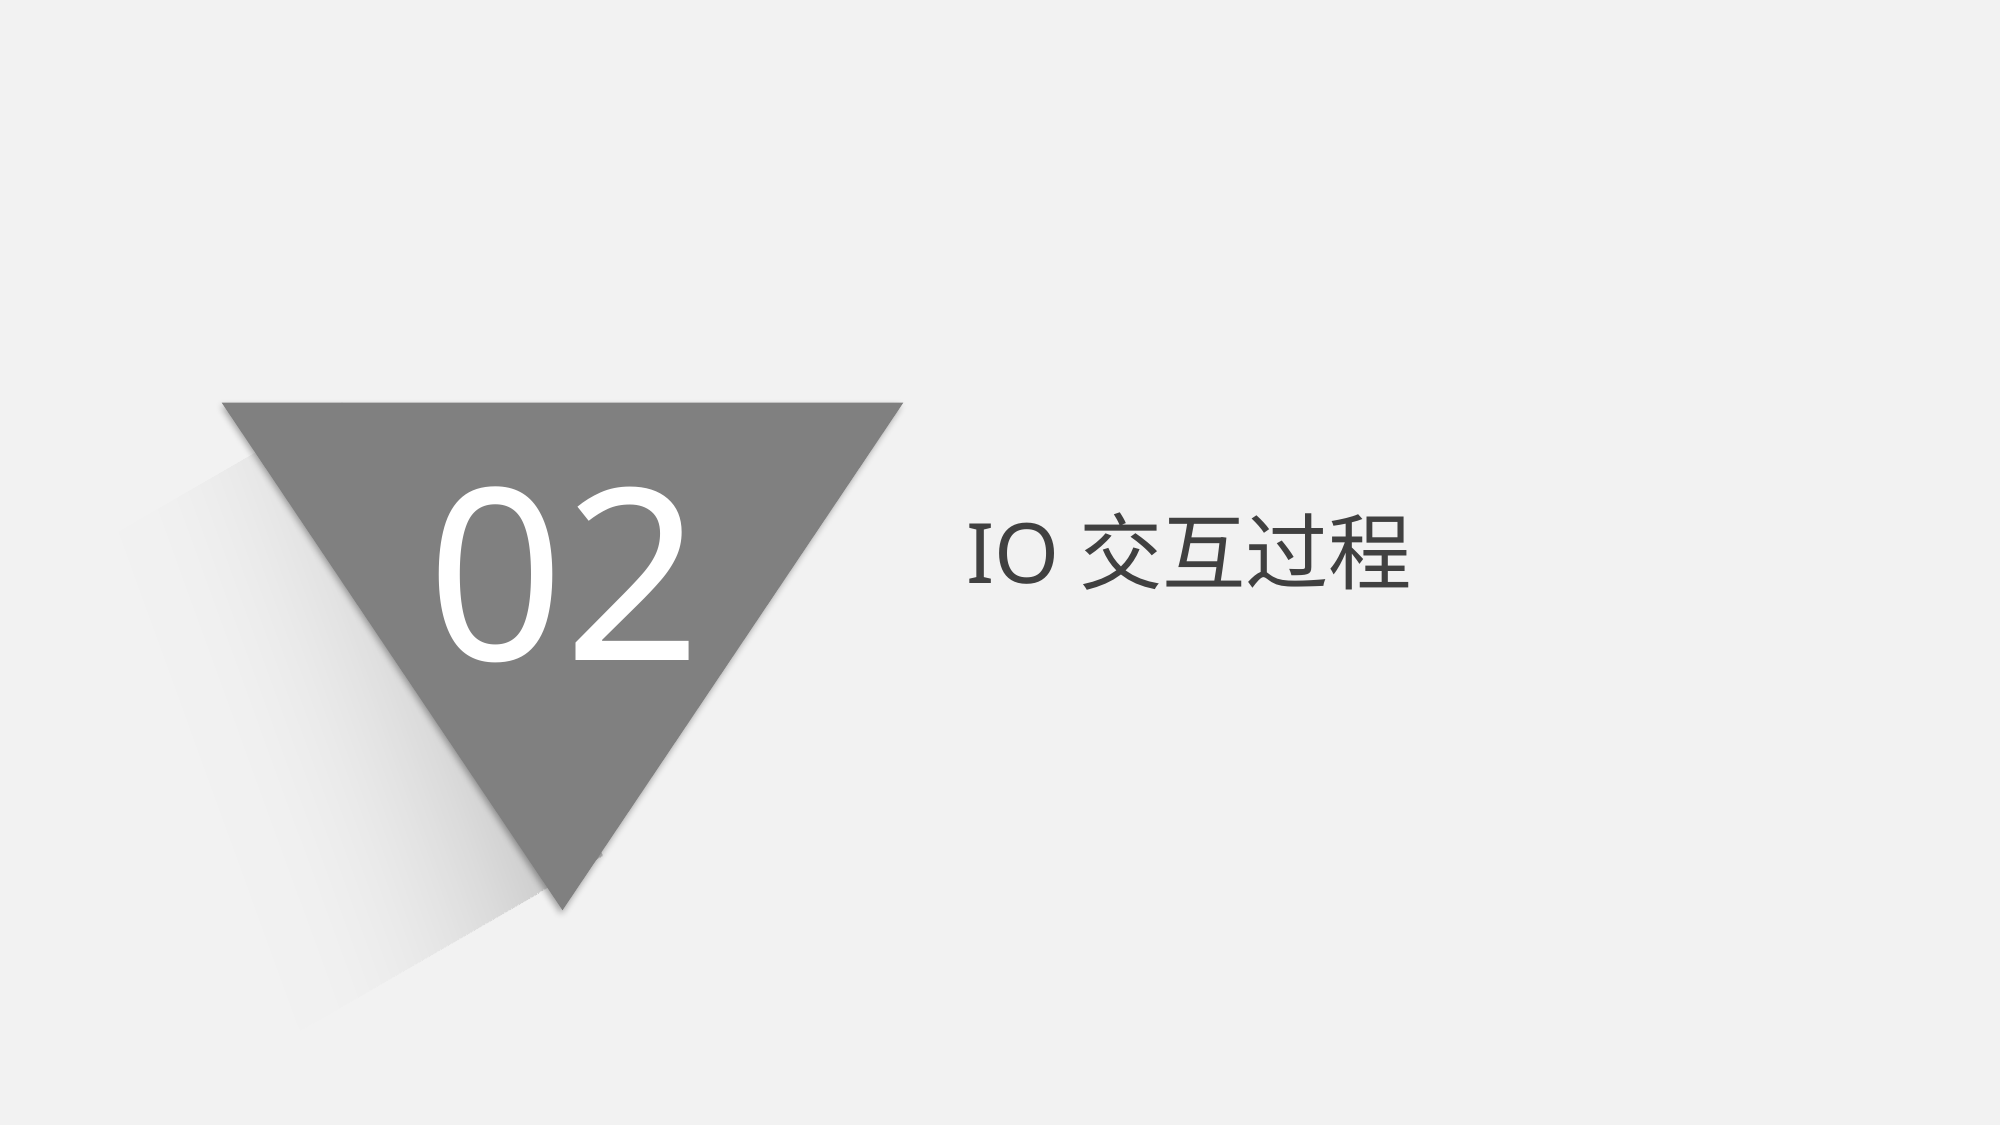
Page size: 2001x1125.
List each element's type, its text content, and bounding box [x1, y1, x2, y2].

text_box IO交互过程 [951, 492, 1427, 608]
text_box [96, 402, 904, 991]
